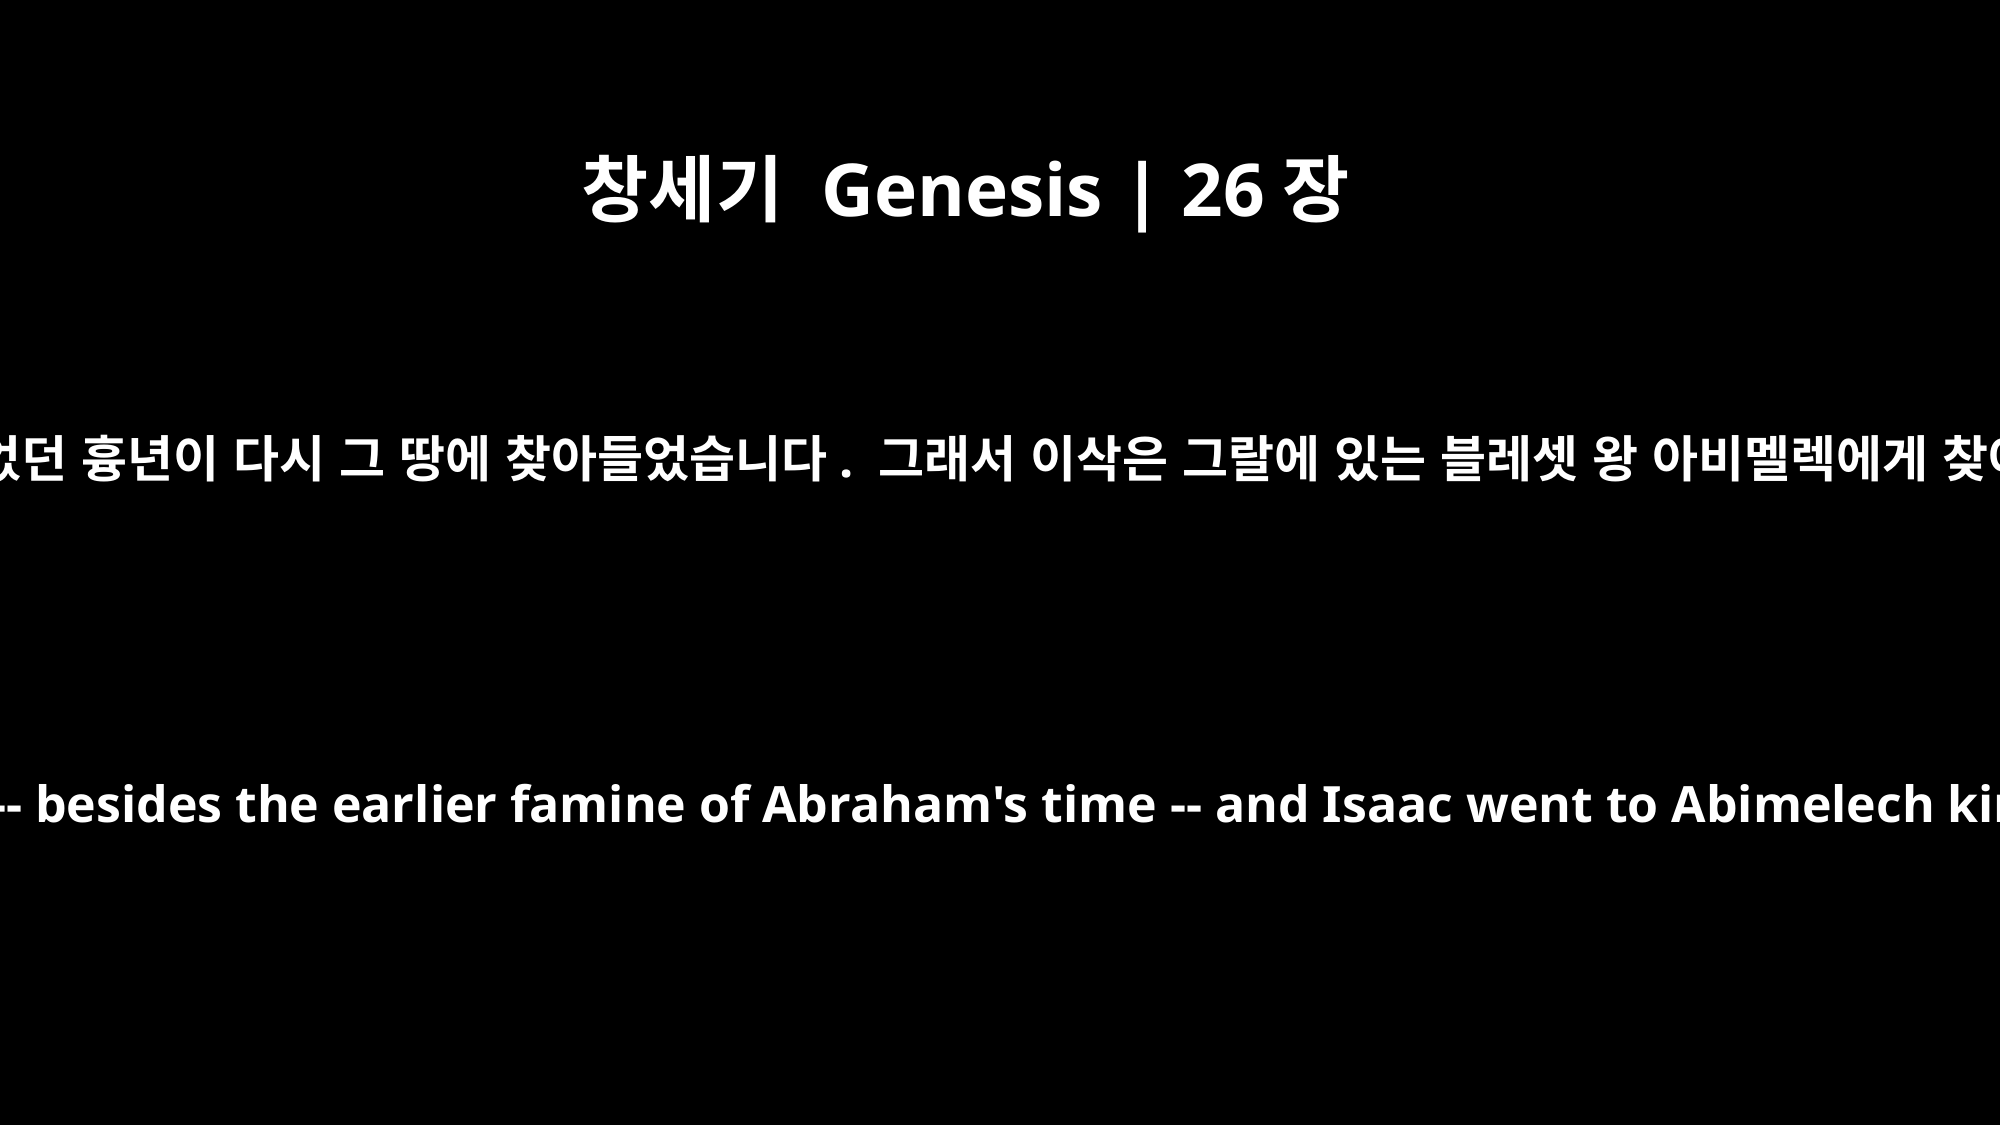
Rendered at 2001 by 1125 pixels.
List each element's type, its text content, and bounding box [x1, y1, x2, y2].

text_box ﻿1 아브라함 때 들었던 흉년이 다시 그 땅에 찾아들었습니다. 그래서 이삭은 그랄에 있는 블레셋 왕 아비멜렉에게 찾아갔습니다. [0, 359, 2000, 495]
text_box 창세기 Genesis | 26장 [566, 136, 1365, 239]
text_box Now there was a famine in the land -- besides the earlier famine of Abraham's time -- and Isaac went to Abimelech king of the Philistines in Gerar. [0, 764, 2000, 840]
